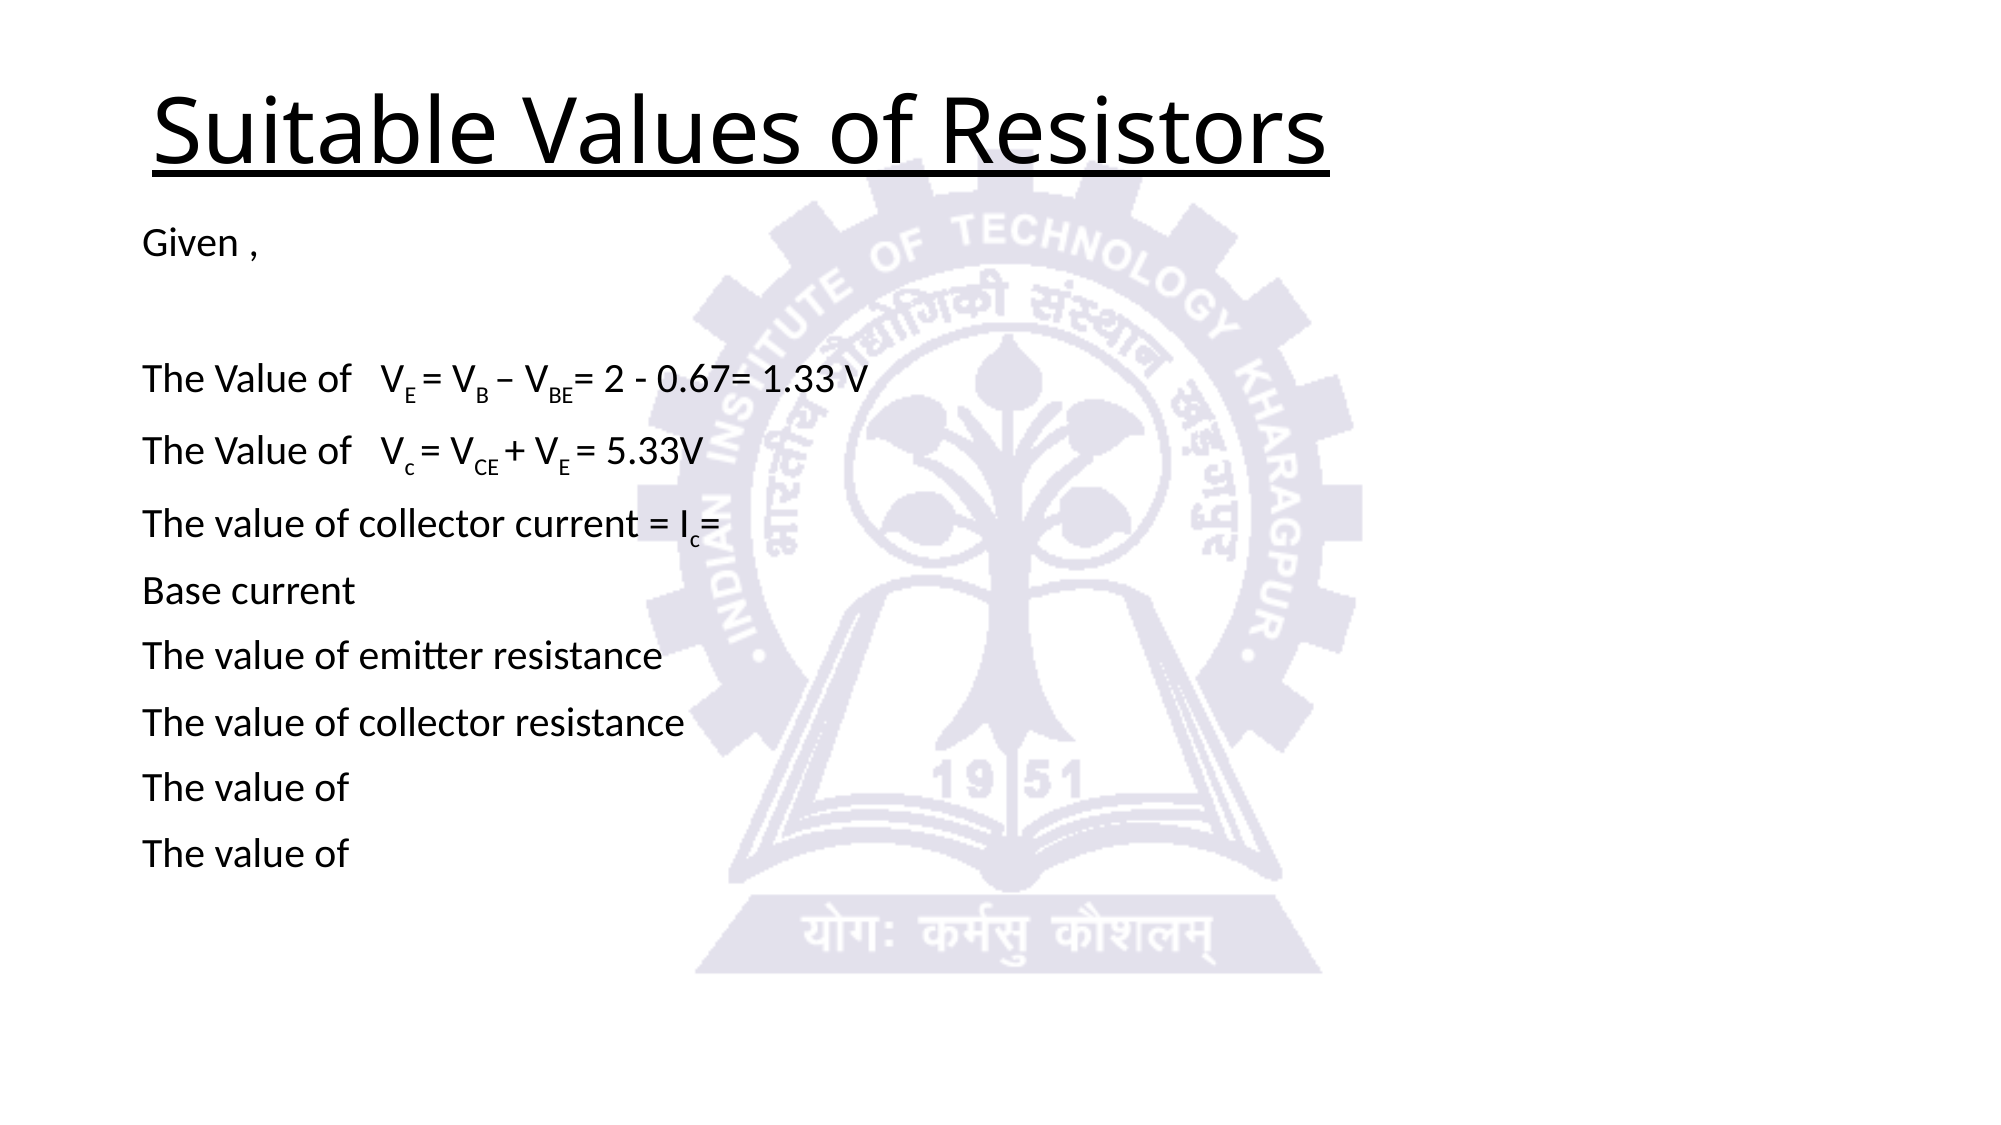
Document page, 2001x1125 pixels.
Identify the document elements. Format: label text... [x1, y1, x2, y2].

title Suitable Values of Resistors [137, 59, 1863, 207]
